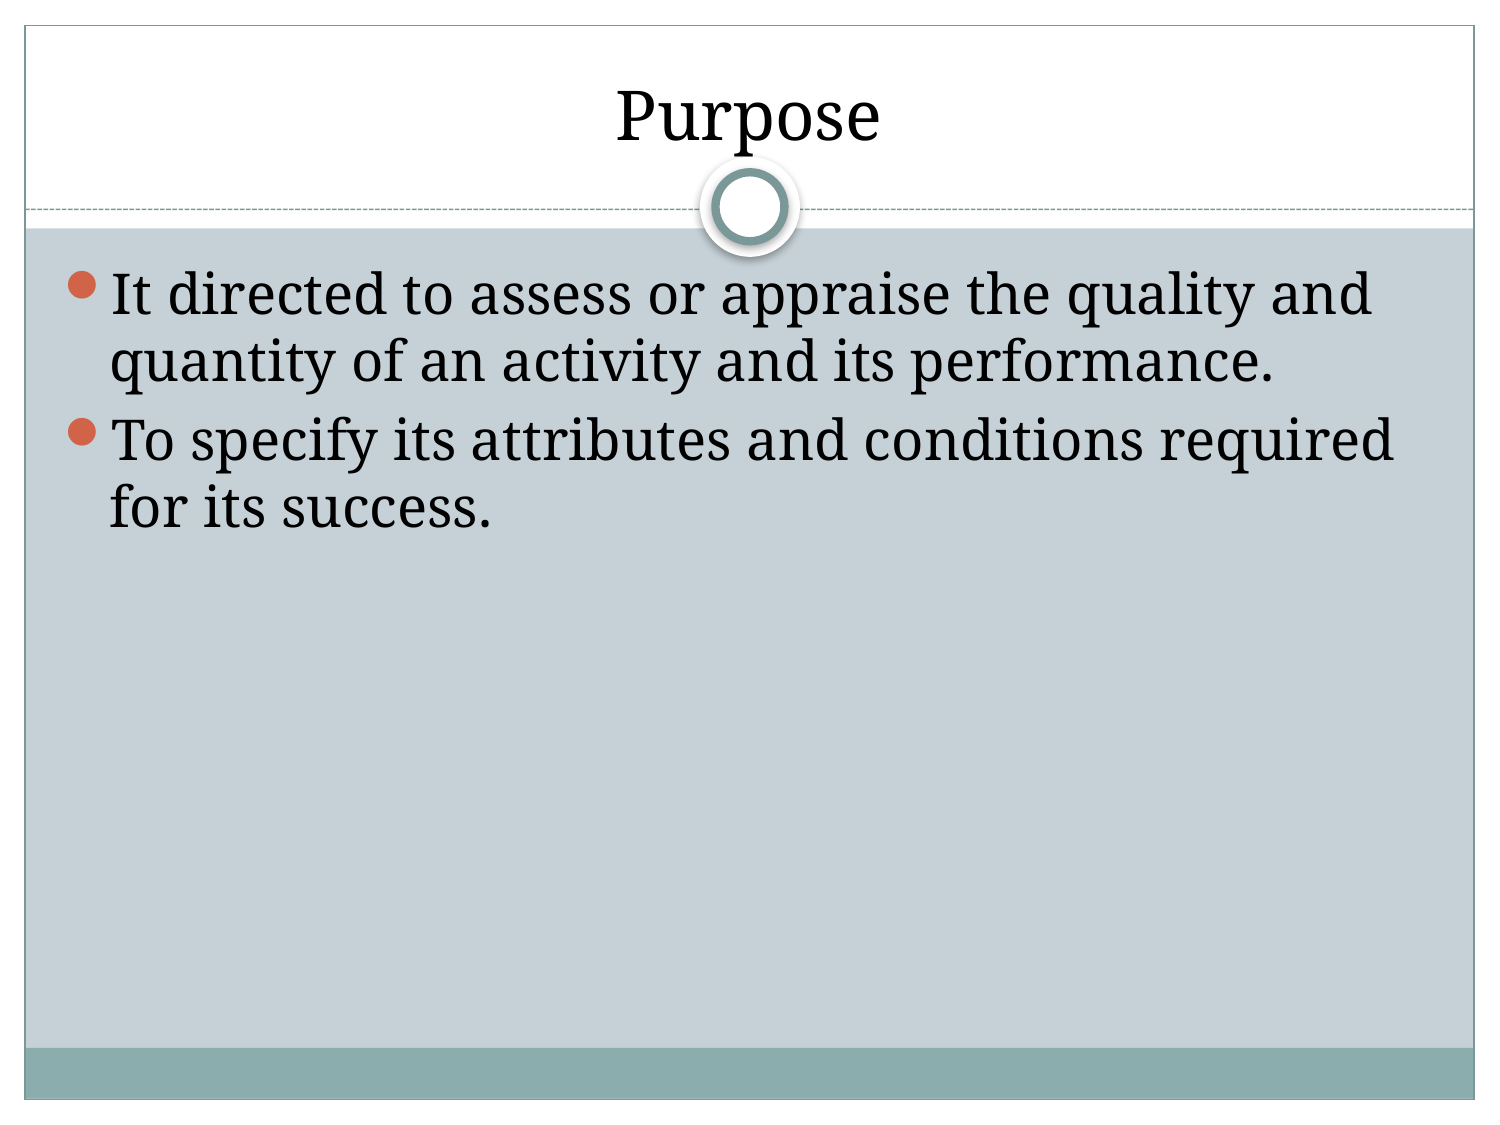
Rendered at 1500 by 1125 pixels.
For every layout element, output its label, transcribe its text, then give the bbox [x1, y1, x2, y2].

list It directed to assess or appraise the quality and quantity of an activity and its performance. To specify its attributes and conditions required for its success. [49, 250, 1445, 1001]
title Purpose [49, 37, 1450, 162]
